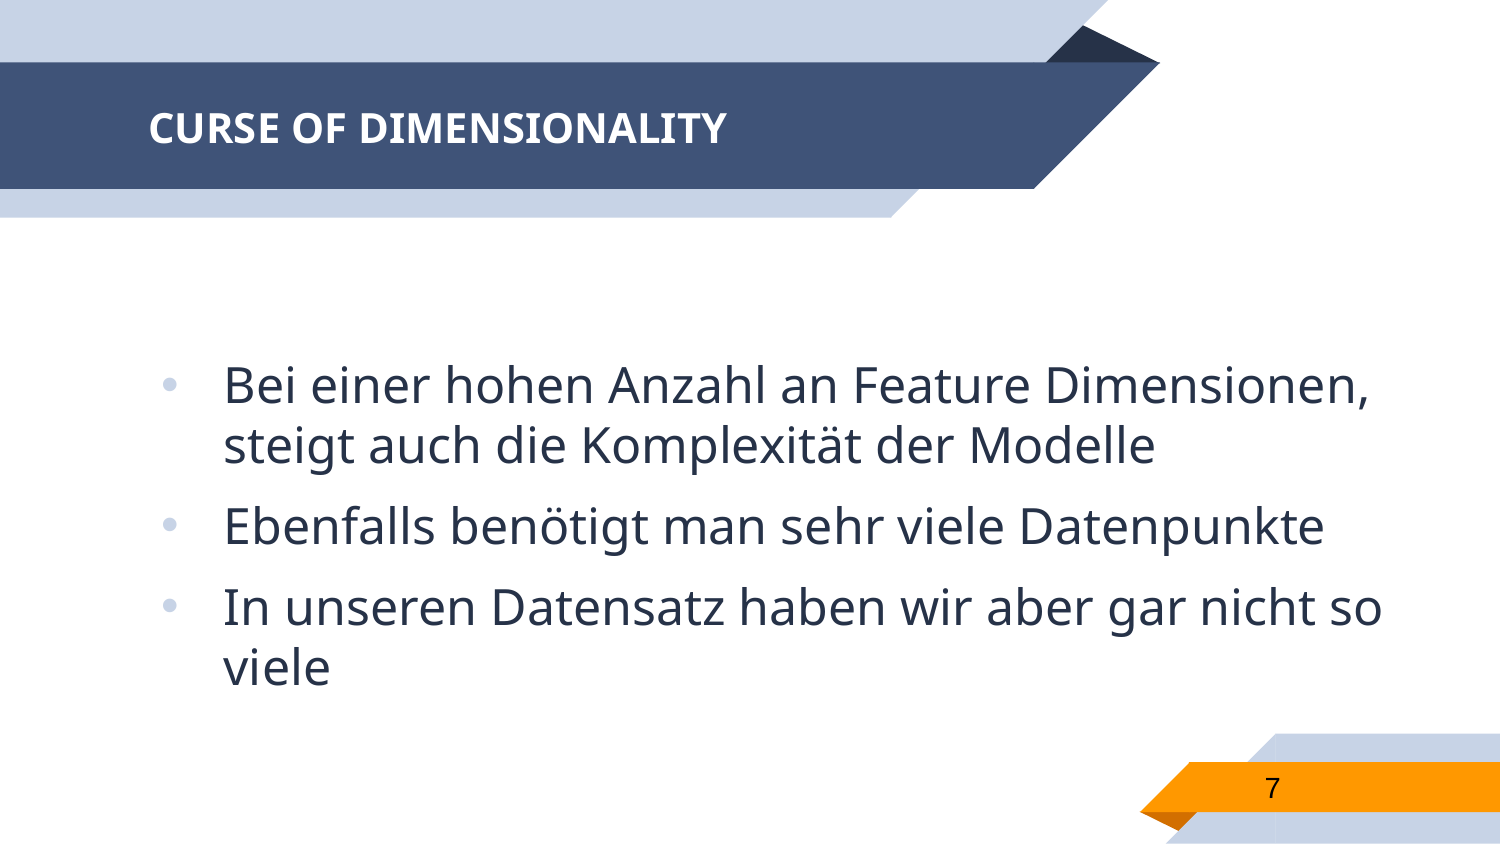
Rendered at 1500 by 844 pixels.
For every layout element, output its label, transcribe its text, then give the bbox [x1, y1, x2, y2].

list Bei einer hohen Anzahl an Feature Dimensionen, steigt auch die Komplexität der Modelle Ebenfalls benötigt man sehr viele Datenpunkte In unseren Datensatz haben wir aber gar nicht so viele [133, 266, 1416, 783]
title CURSE OF DIMENSIONALITY [133, 64, 1035, 190]
slide_number 7 [1249, 760, 1494, 813]
